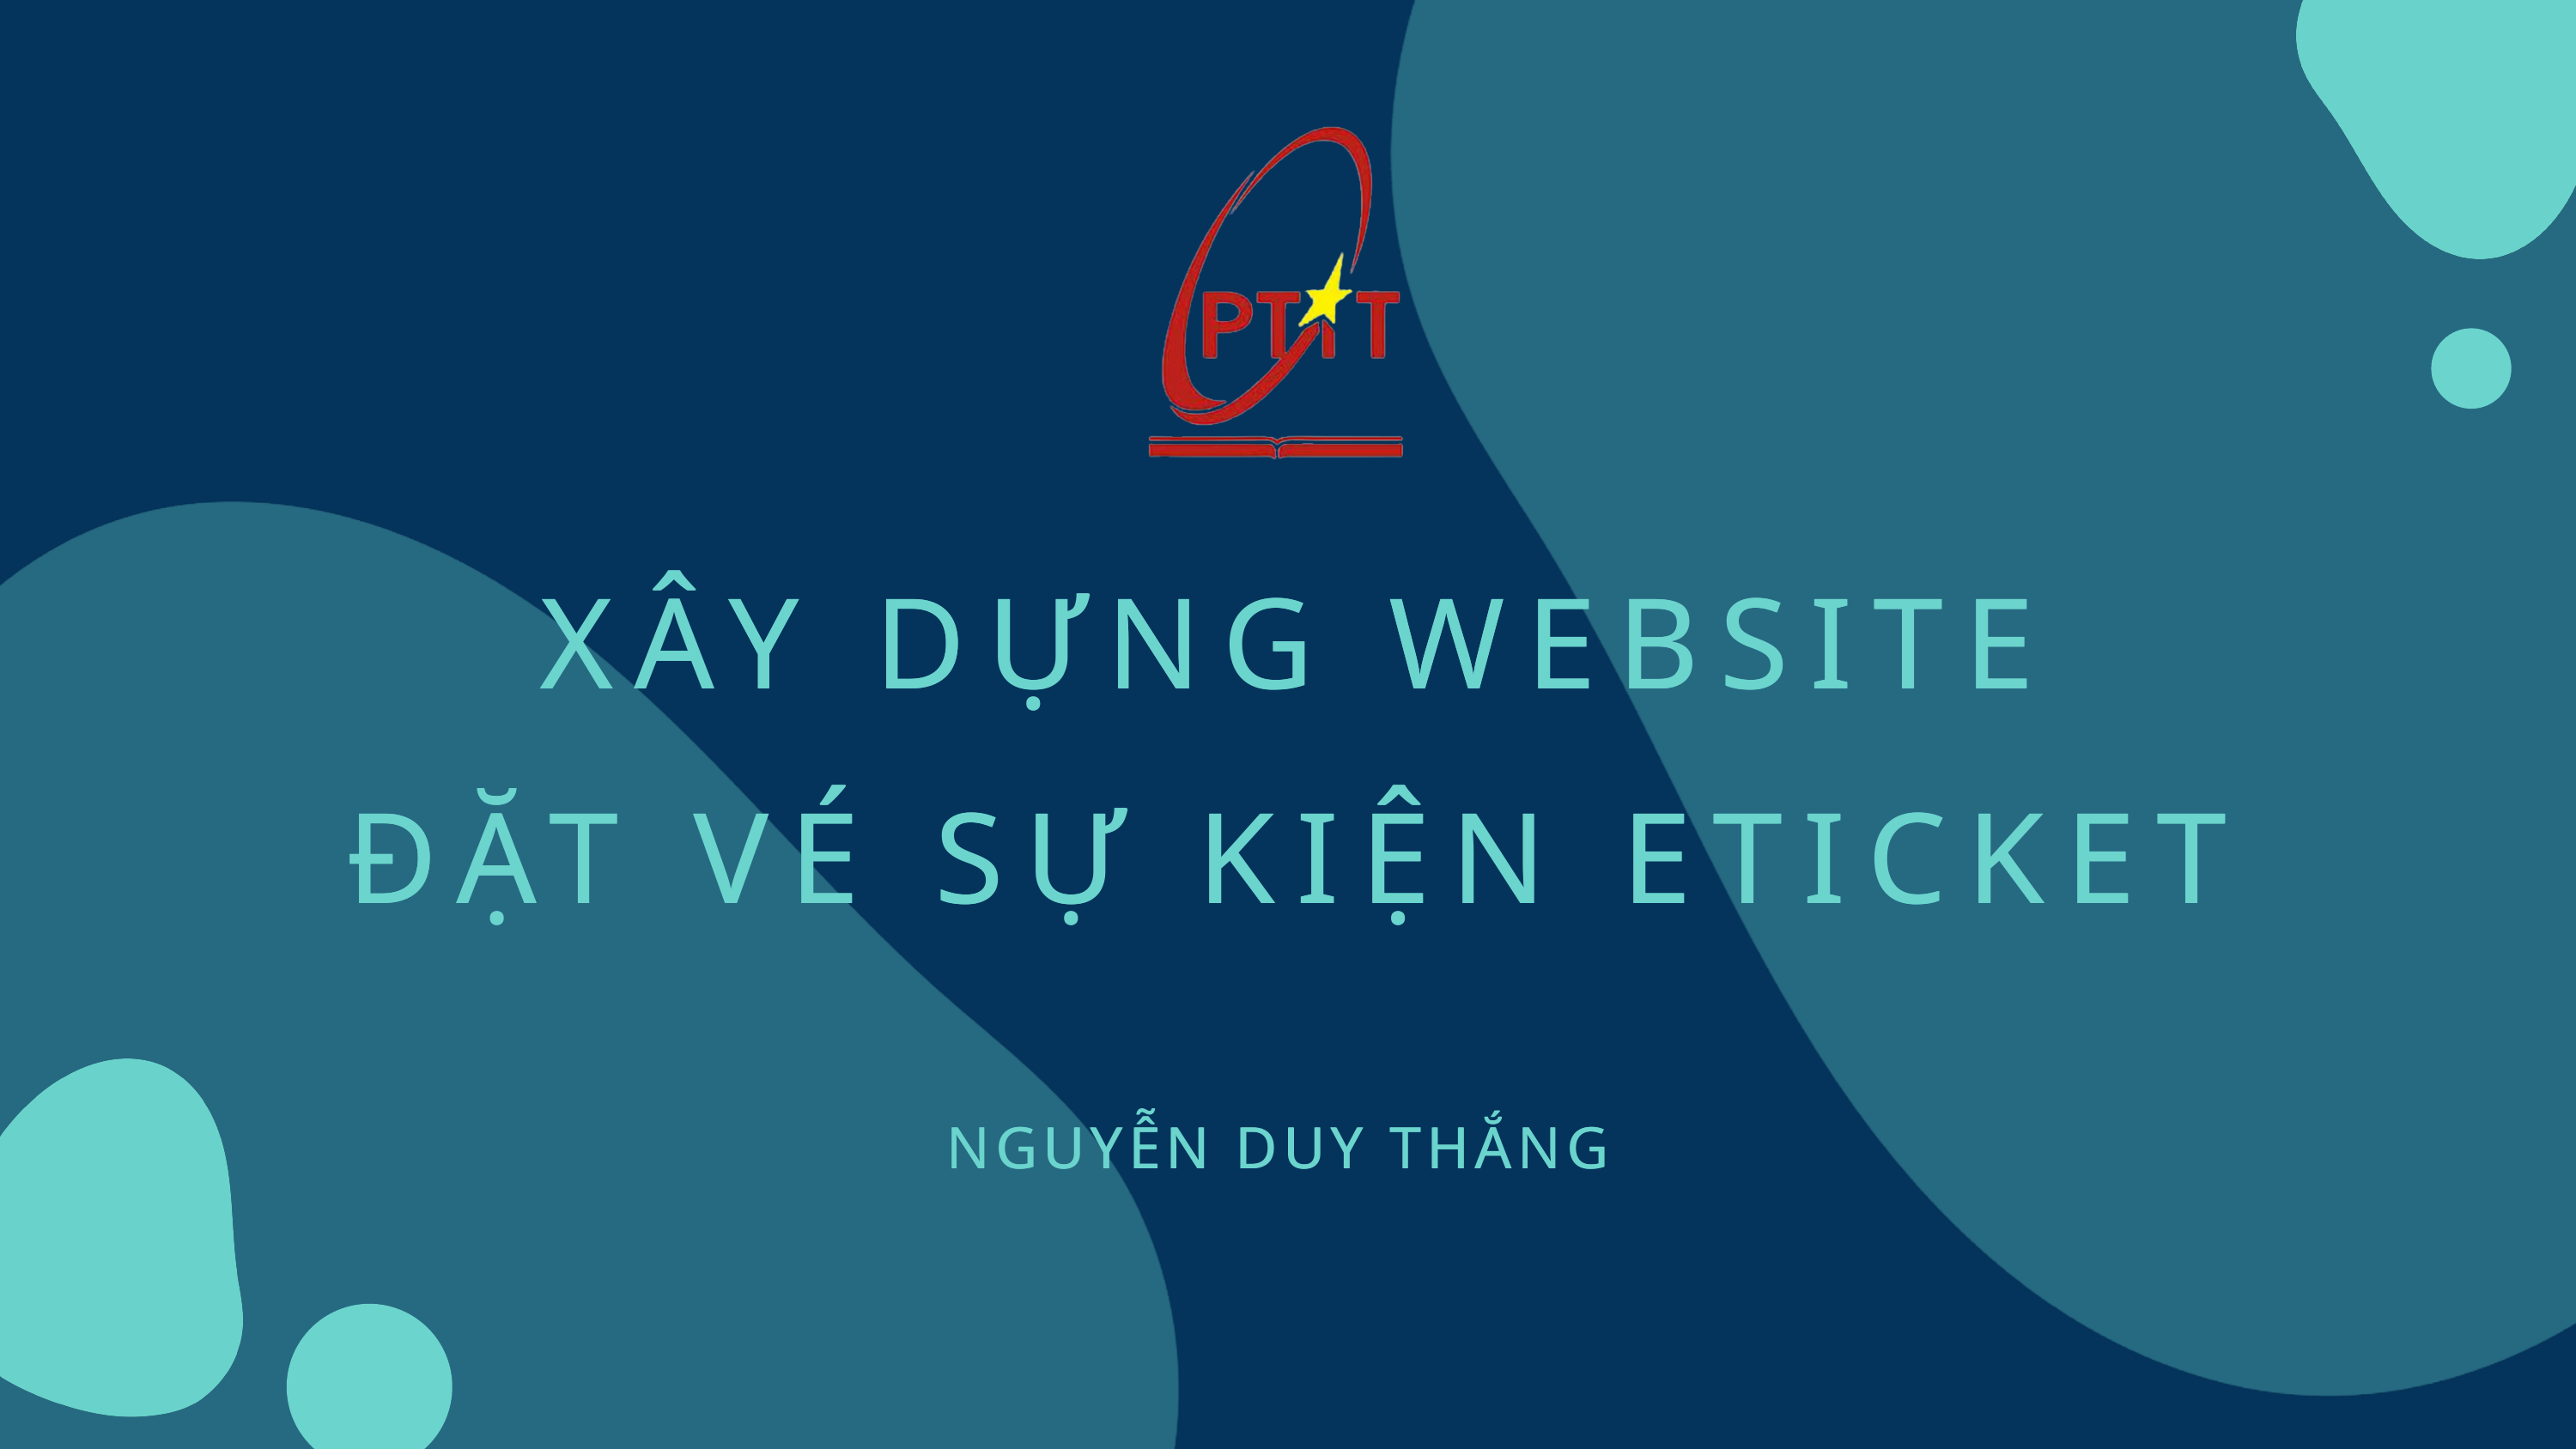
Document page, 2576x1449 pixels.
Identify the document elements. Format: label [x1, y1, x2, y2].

text_box [181, 498, 2397, 1200]
picture [0, 392, 1268, 1449]
picture [1999, 1278, 2576, 1449]
picture [960, 0, 2576, 1277]
